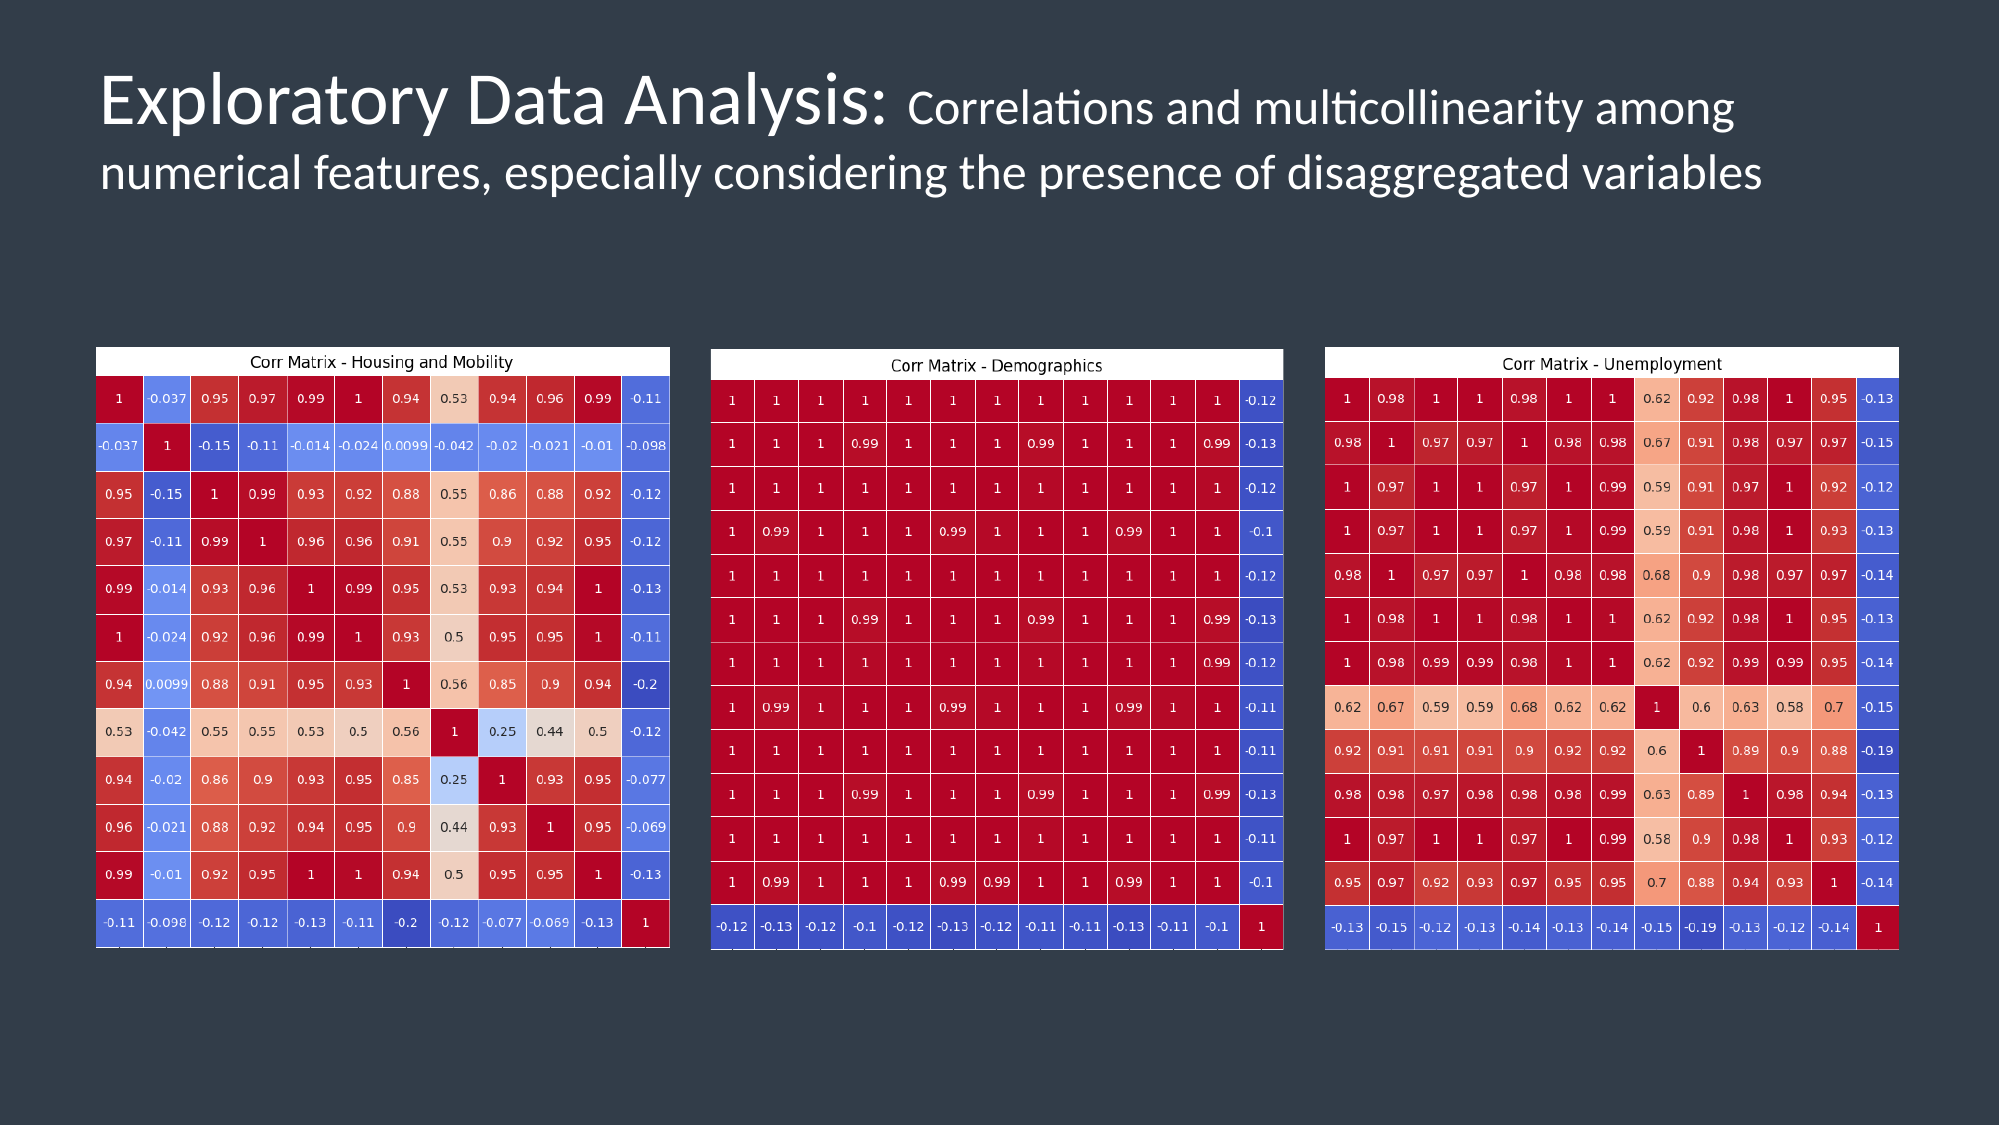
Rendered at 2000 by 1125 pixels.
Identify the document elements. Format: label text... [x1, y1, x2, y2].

title Exploratory Data Analysis: Correlations and multicollinearity among numerical features, especially considering the presence of disaggregated variables [99, 66, 1900, 183]
picture [710, 349, 1284, 950]
picture [1324, 347, 1899, 950]
picture [96, 347, 670, 948]
